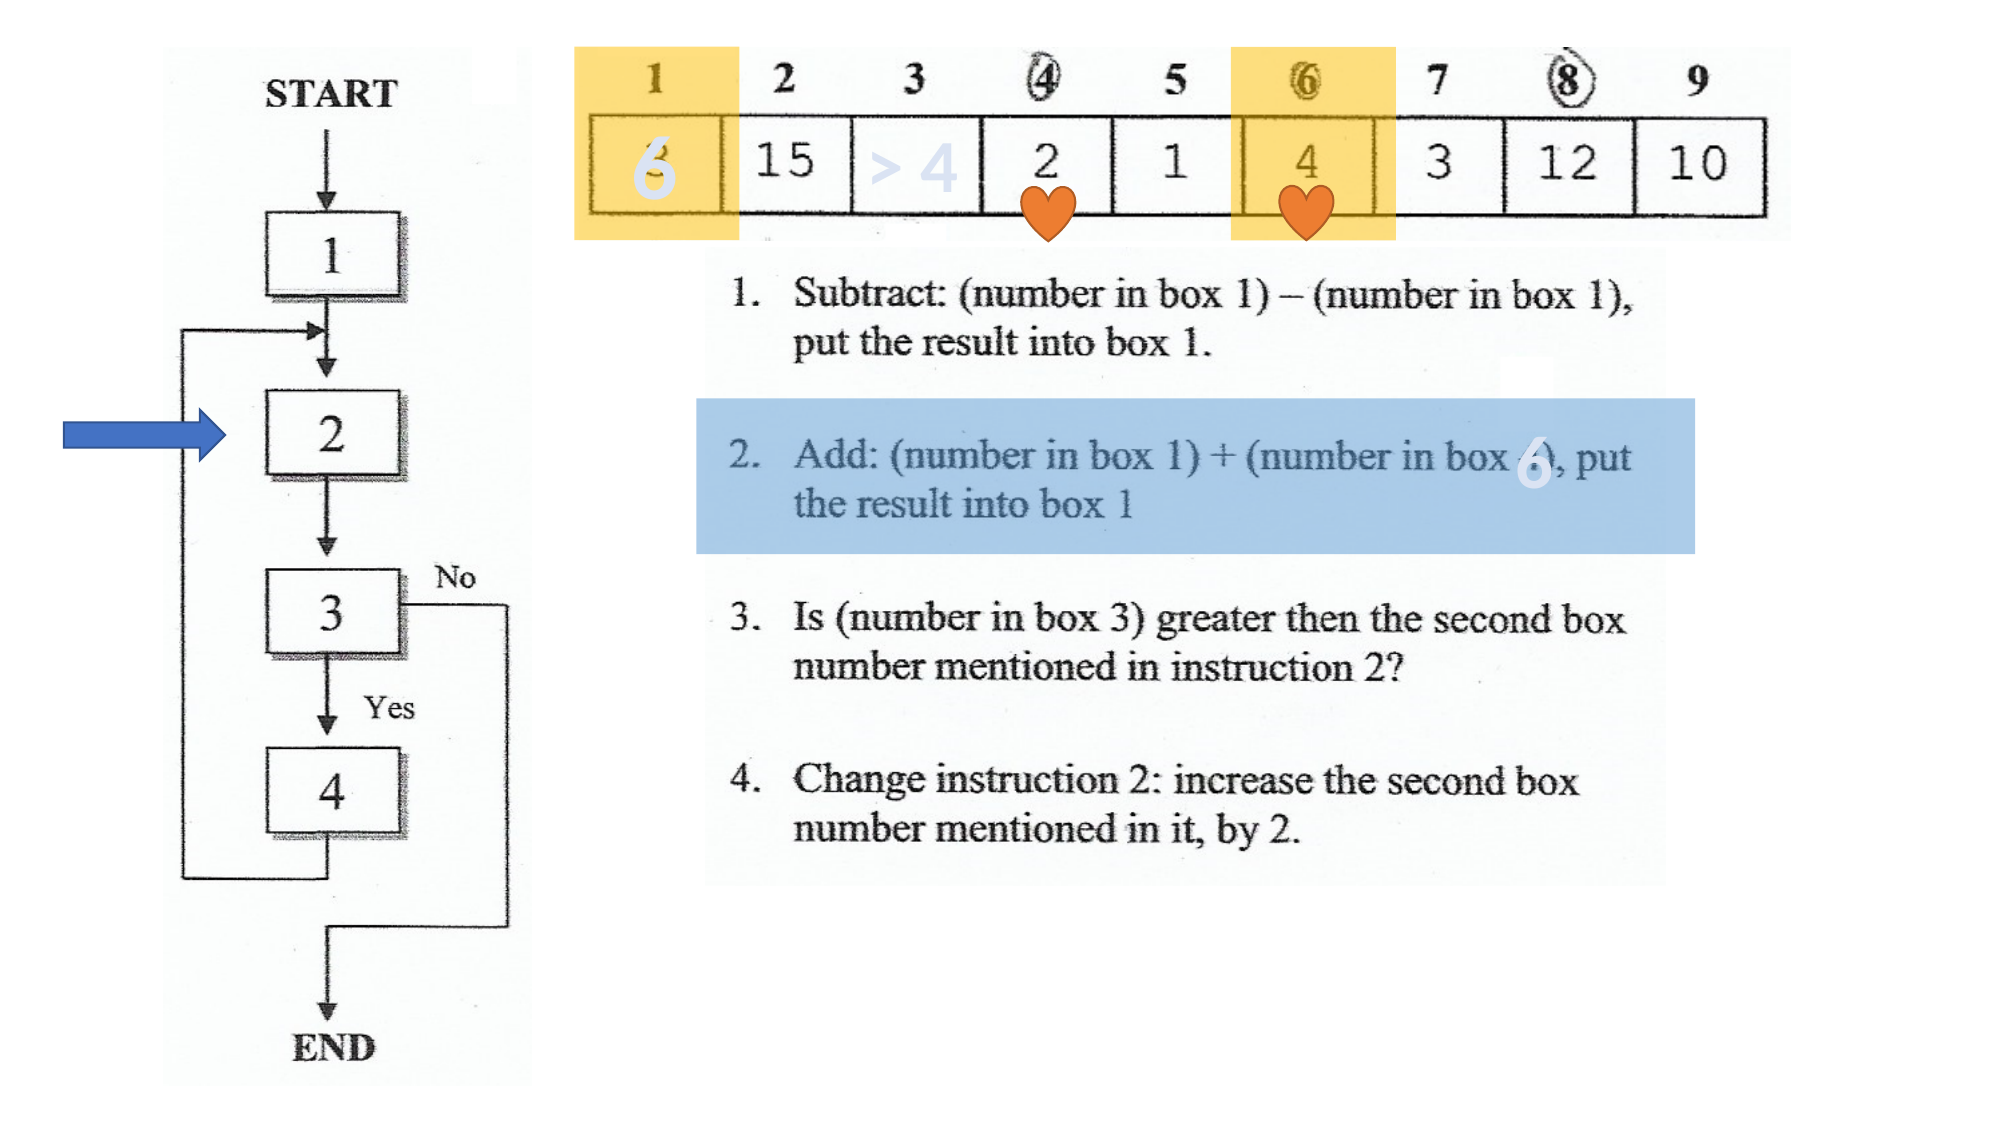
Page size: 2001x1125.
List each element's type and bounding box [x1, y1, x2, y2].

picture [704, 247, 1666, 886]
text_box [62, 421, 163, 449]
picture [579, 47, 1791, 241]
text_box [1666, 398, 1696, 555]
text_box [574, 46, 740, 241]
picture [163, 47, 532, 1086]
text_box [696, 398, 704, 555]
